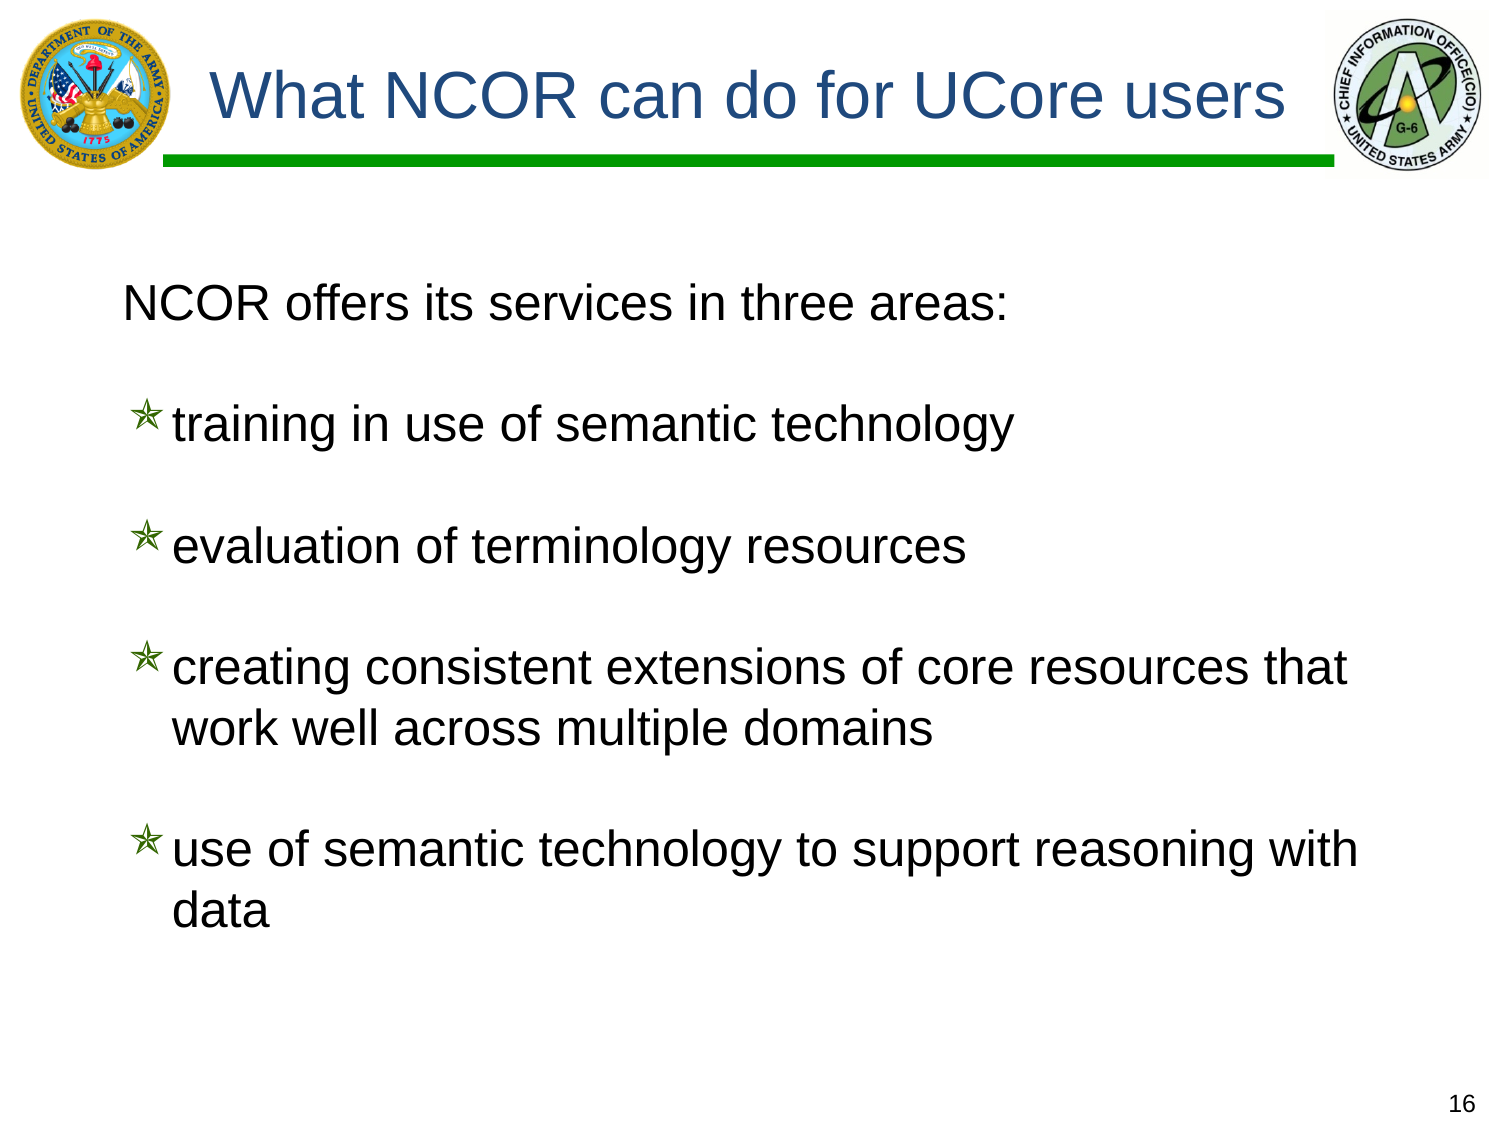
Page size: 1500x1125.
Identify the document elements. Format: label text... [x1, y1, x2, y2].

list NCOR offers its services in three areas: training in use of semantic technology evaluation of terminology resources creating consistent extensions of core resources that work well across multiple domains use of semantic technology to support reasoning with data [0, 262, 1475, 1005]
picture [14, 13, 175, 174]
picture [1325, 10, 1489, 179]
text_box [62, 399, 1488, 1063]
slide_number 16 [1146, 1064, 1492, 1125]
title What NCOR can do for UCore users [168, 24, 1330, 159]
